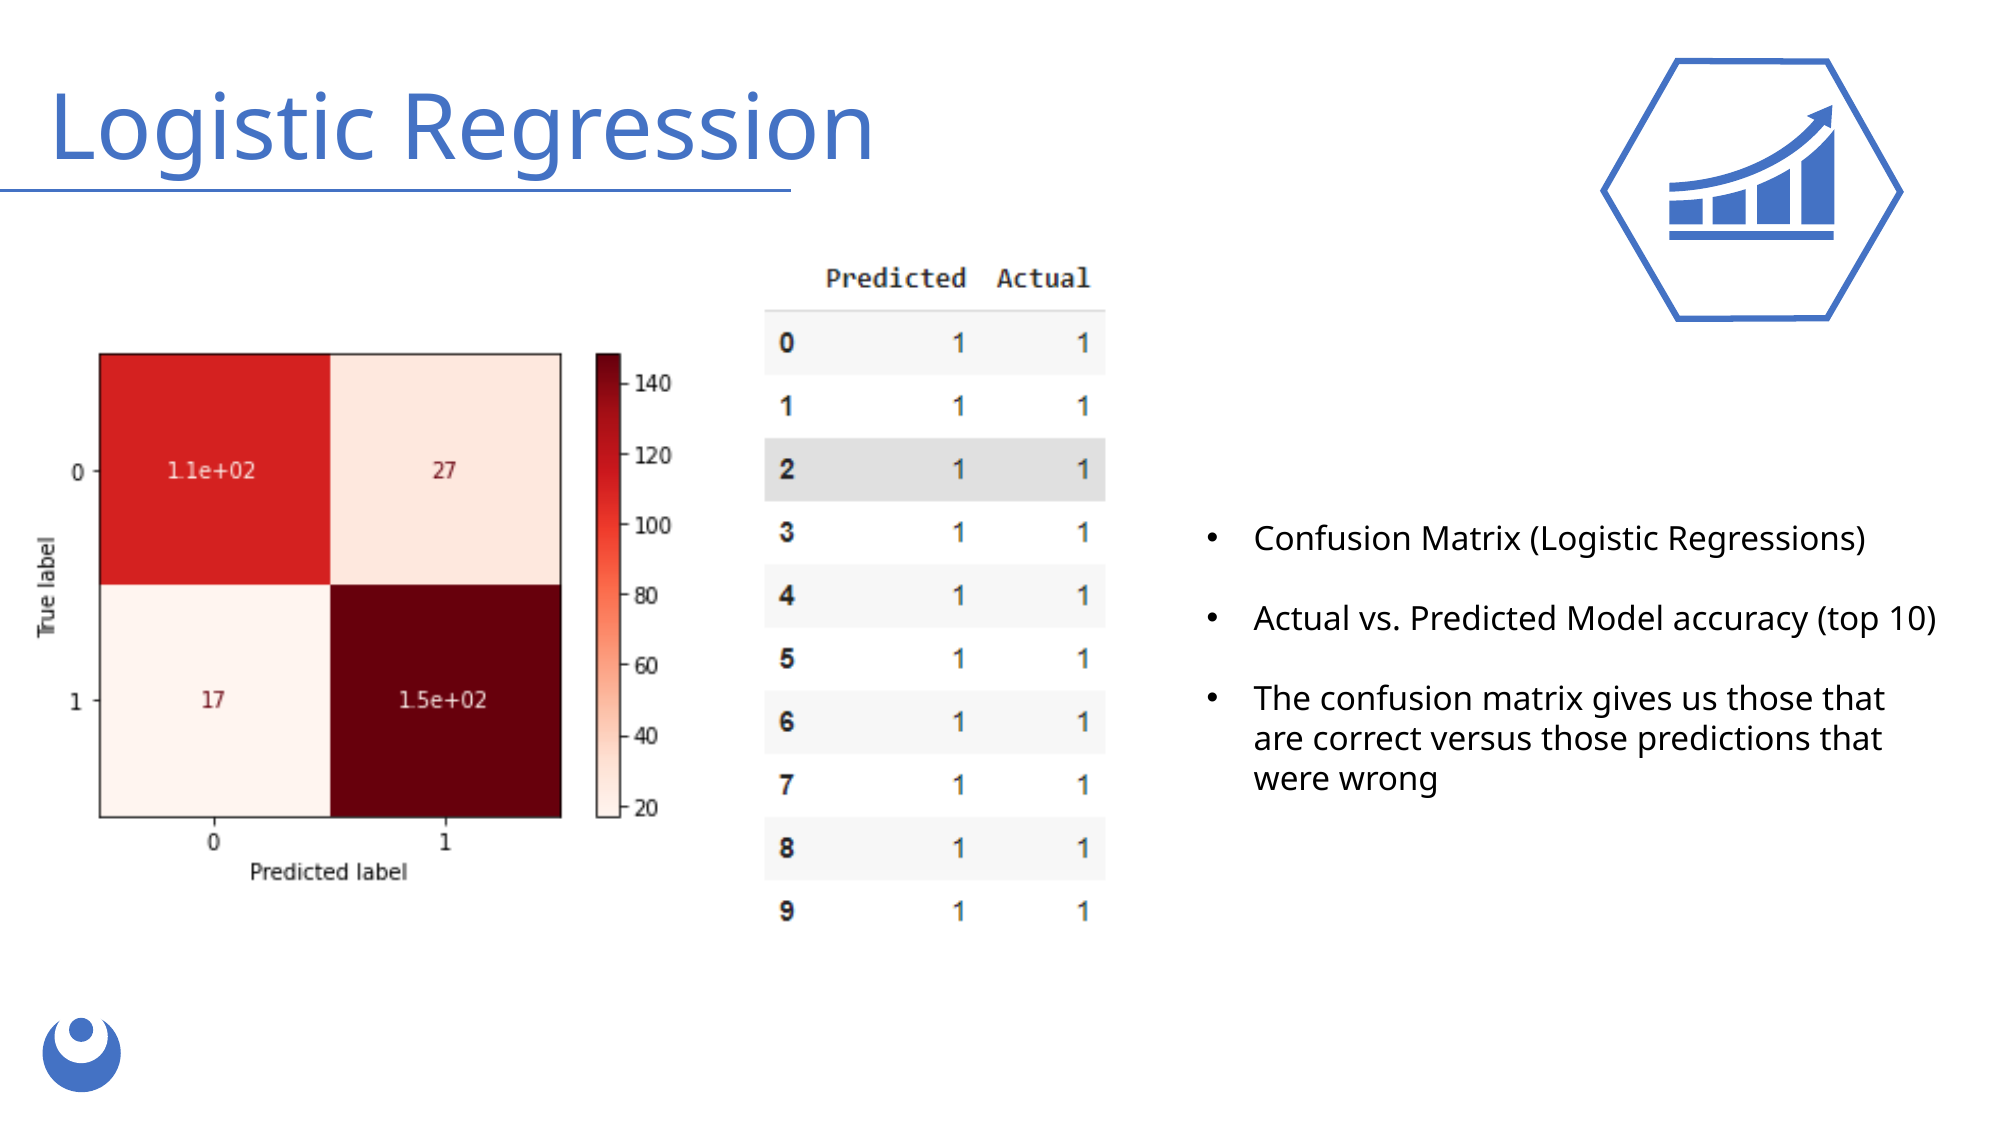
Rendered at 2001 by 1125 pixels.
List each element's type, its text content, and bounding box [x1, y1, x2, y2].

picture [753, 239, 1161, 950]
title Logistic Regression [33, 21, 1759, 240]
text_box [1602, 59, 1902, 320]
picture [0, 341, 730, 906]
text_box The confusion matrix gives us those that are correct versus those predictions that were wrong [1191, 669, 1952, 845]
text_box Confusion Matrix (Logistic Regressions) Actual vs. Predicted Model accuracy (top 10) [1191, 469, 2000, 645]
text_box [1669, 104, 1835, 240]
